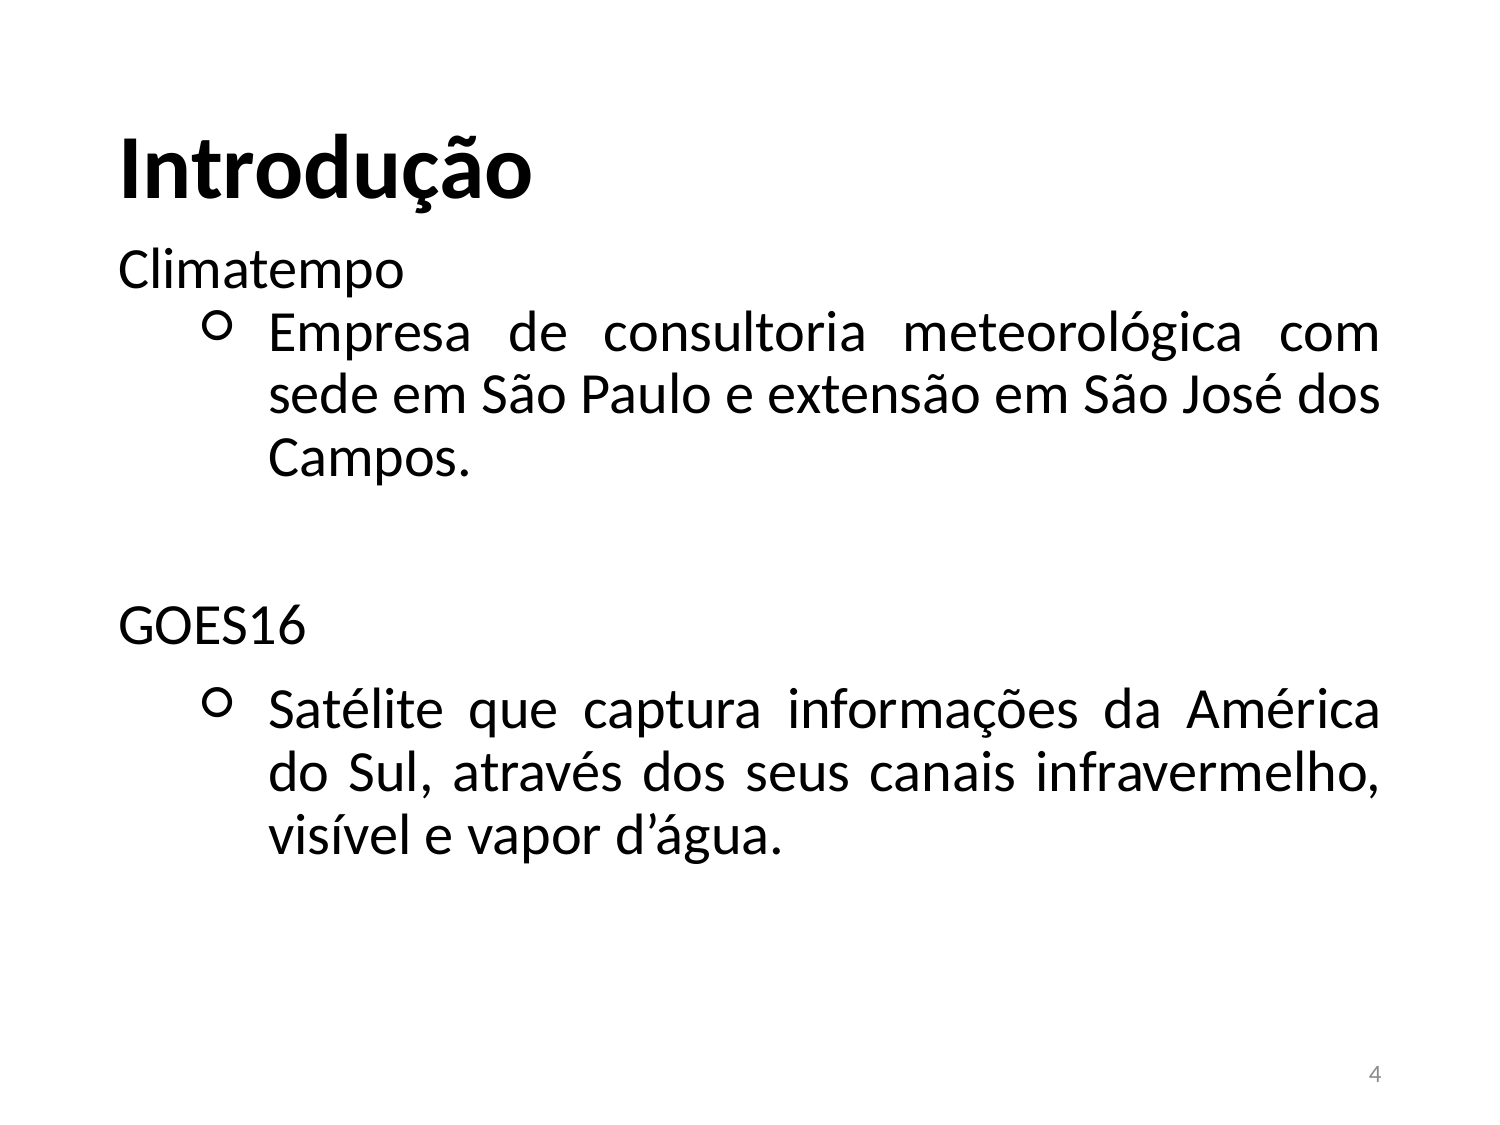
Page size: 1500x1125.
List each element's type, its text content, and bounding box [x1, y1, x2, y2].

text_box Climatempo Empresa de consultoria meteorológica com sede em São Paulo e extensão em São José dos Campos. GOES16 Satélite que captura informações da América do Sul, através dos seus canais infravermelho, visível e vapor d’água. [103, 205, 1397, 920]
text_box Introdução [103, 59, 1397, 205]
text_box ‹#› [1059, 1042, 1397, 1103]
